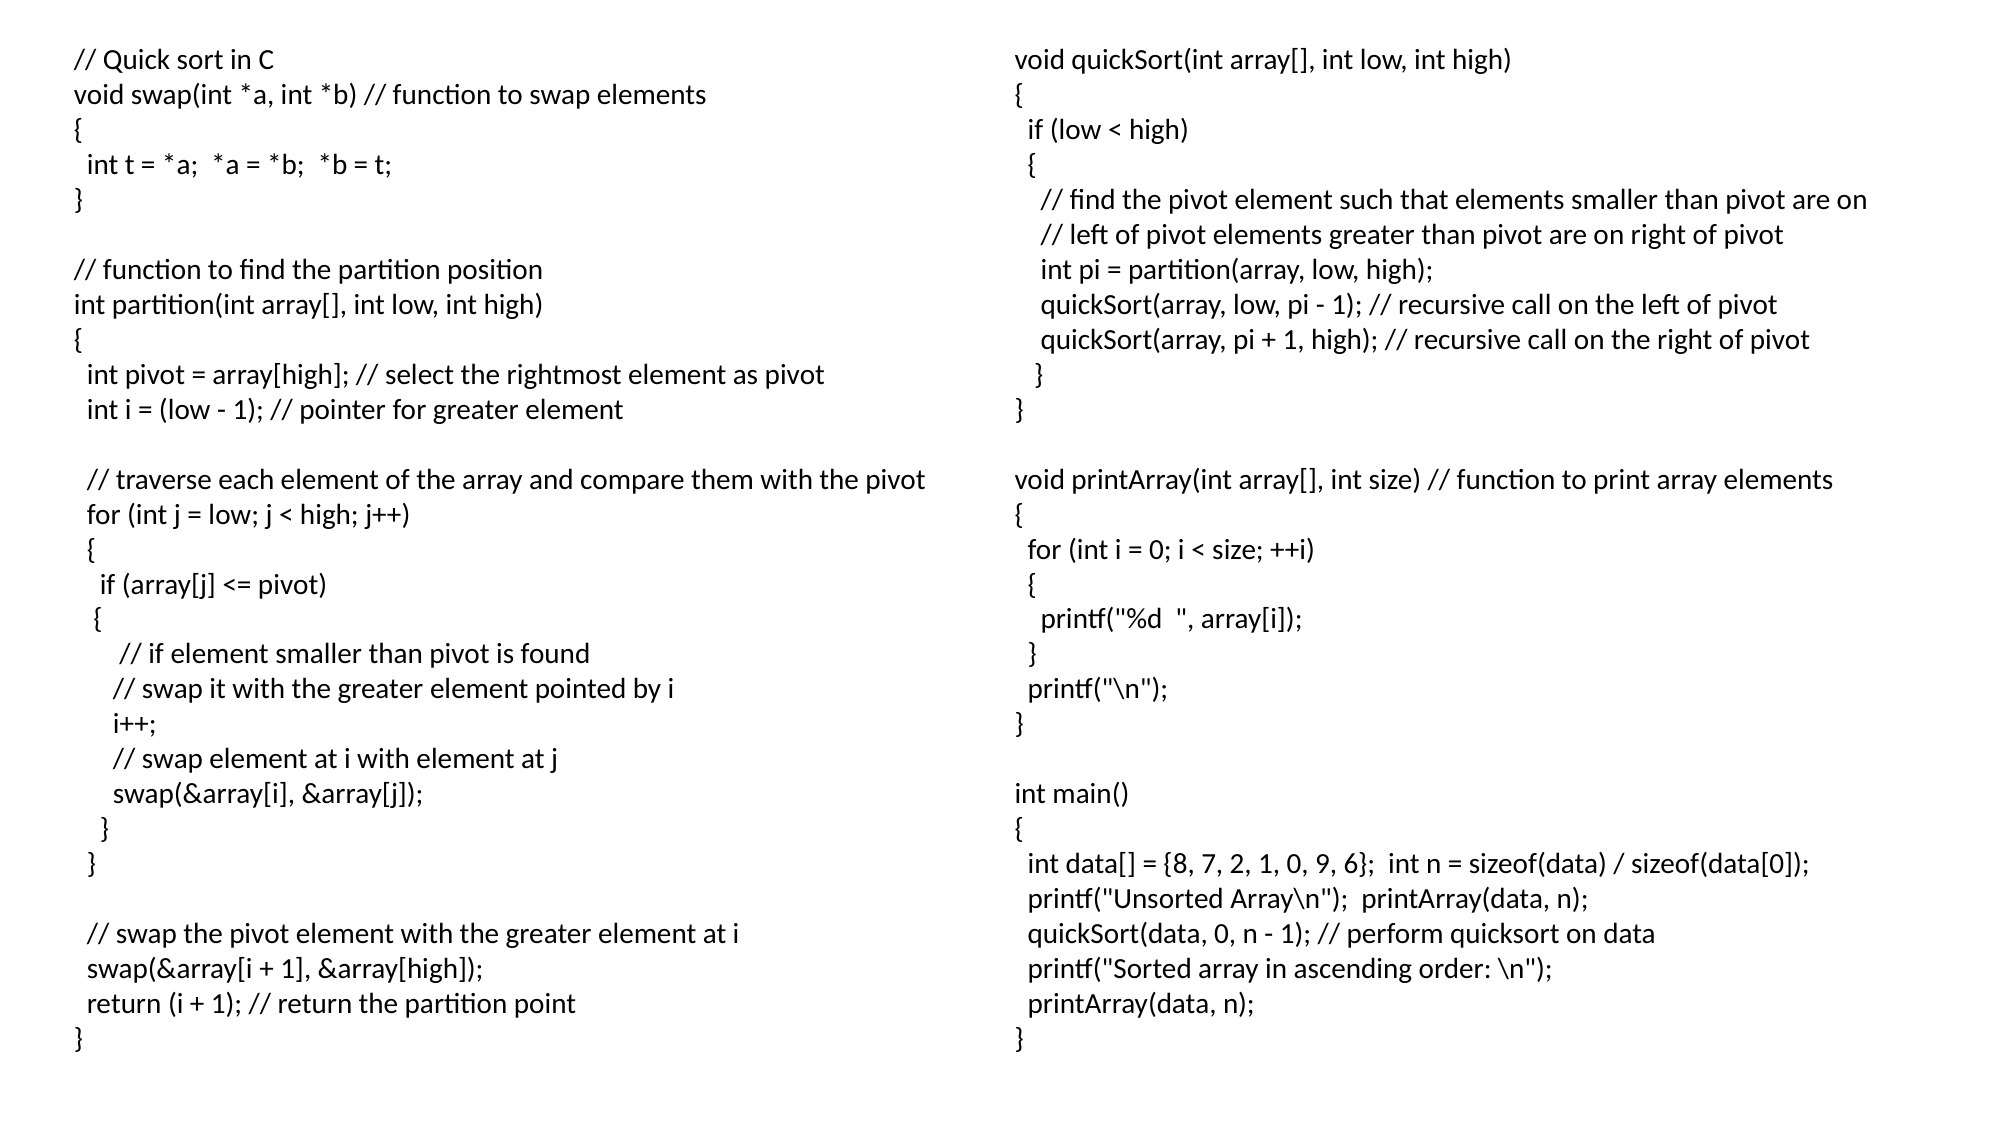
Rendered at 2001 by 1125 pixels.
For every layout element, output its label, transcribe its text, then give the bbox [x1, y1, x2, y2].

text_box // Quick sort in C void swap(int *a, int *b) // function to swap elements { int t = *a; *a = *b; *b = t; } // function to find the partition position int partition(int array[], int low, int high) { int pivot = array[high]; // select the rightmost element as pivot int i = (low - 1); // pointer for greater element // traverse each element of the array and compare them with the pivot for (int j = low; j < high; j++) { if (array[j] <= pivot) { // if element smaller than pivot is found // swap it with the greater element pointed by i i++; // swap element at i with element at j swap(&array[i], &array[j]); } } // swap the pivot element with the greater element at i swap(&array[i + 1], &array[high]); return (i + 1); // return the partition point } [59, 33, 953, 1062]
text_box void quickSort(int array[], int low, int high) { if (low < high) { // find the pivot element such that elements smaller than pivot are on // left of pivot elements greater than pivot are on right of pivot int pi = partition(array, low, high); quickSort(array, low, pi - 1); // recursive call on the left of pivot quickSort(array, pi + 1, high); // recursive call on the right of pivot } } void printArray(int array[], int size) // function to print array elements { for (int i = 0; i < size; ++i) { printf("%d ", array[i]); } printf("\n"); } int main() { int data[] = {8, 7, 2, 1, 0, 9, 6}; int n = sizeof(data) / sizeof(data[0]); printf("Unsorted Array\n"); printArray(data, n); quickSort(data, 0, n - 1); // perform quicksort on data printf("Sorted array in ascending order: \n"); printArray(data, n); } [999, 33, 1919, 1062]
